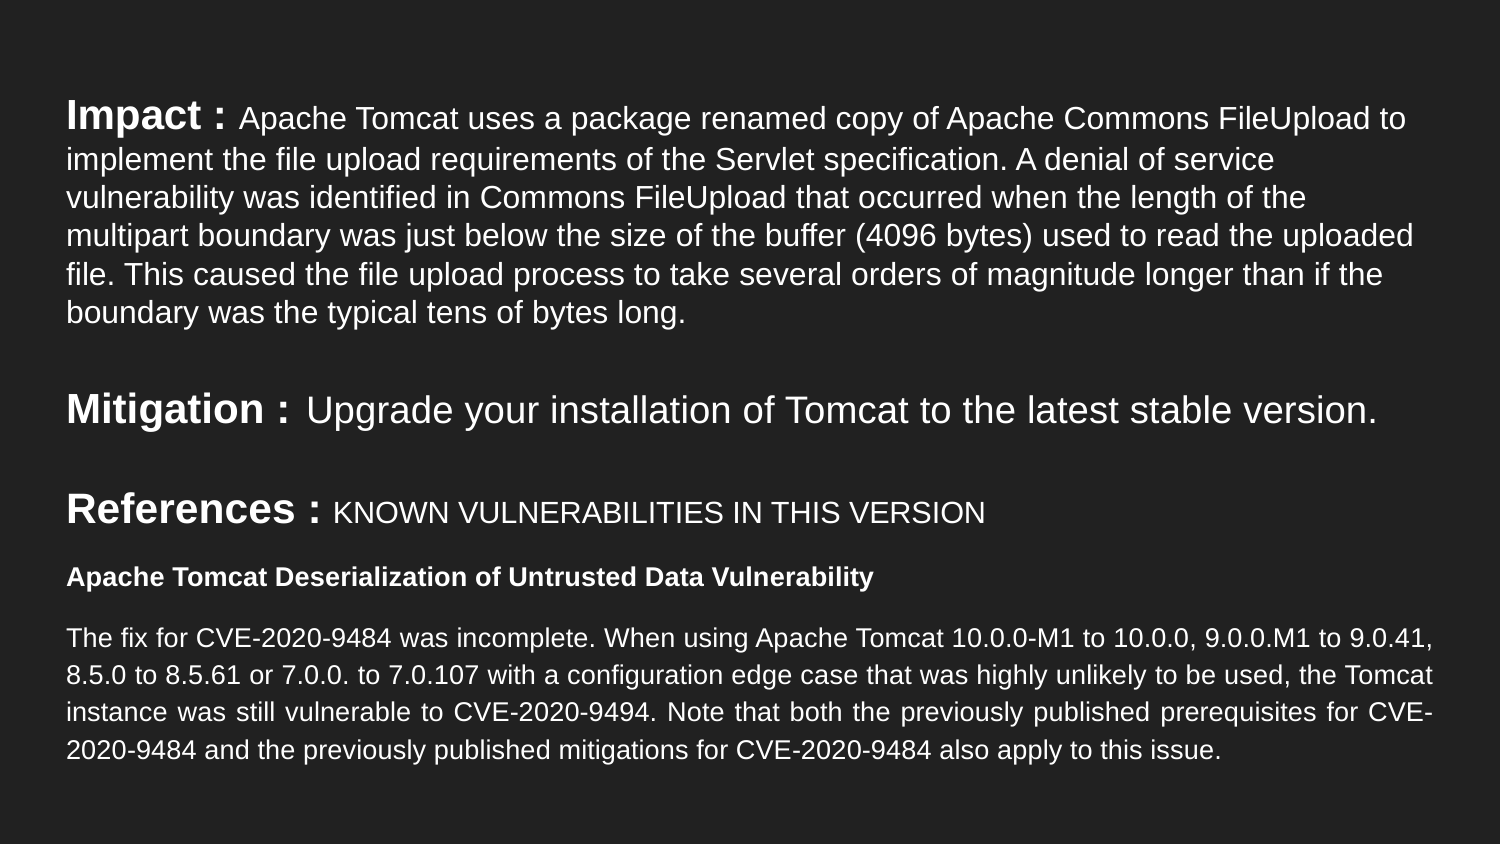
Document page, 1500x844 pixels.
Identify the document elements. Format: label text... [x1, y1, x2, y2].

title Impact : Apache Tomcat uses a package renamed copy of Apache Commons FileUpload to implement the file upload requirements of the Servlet specification. A denial of service vulnerability was identified in Commons FileUpload that occurred when the length of the multipart boundary was just below the size of the buffer (4096 bytes) used to read the uploaded file. This caused the file upload process to take several orders of magnitude longer than if the boundary was the typical tens of bytes long. Mitigation : Upgrade your installation of Tomcat to the latest stable version. References : KNOWN VULNERABILITIES IN THIS VERSION Apache Tomcat Deserialization of Untrusted Data Vulnerability The fix for CVE-2020-9484 was incomplete. When using Apache Tomcat 10.0.0-M1 to 10.0.0, 9.0.0.M1 to 9.0.41, 8.5.0 to 8.5.61 or 7.0.0. to 7.0.107 with a configuration edge case that was highly unlikely to be used, the Tomcat instance was still vulnerable to CVE-2020-9494. Note that both the previously published prerequisites for CVE-2020-9484 and the previously published mitigations for CVE-2020-9484 also apply to this issue. [51, 72, 1449, 789]
